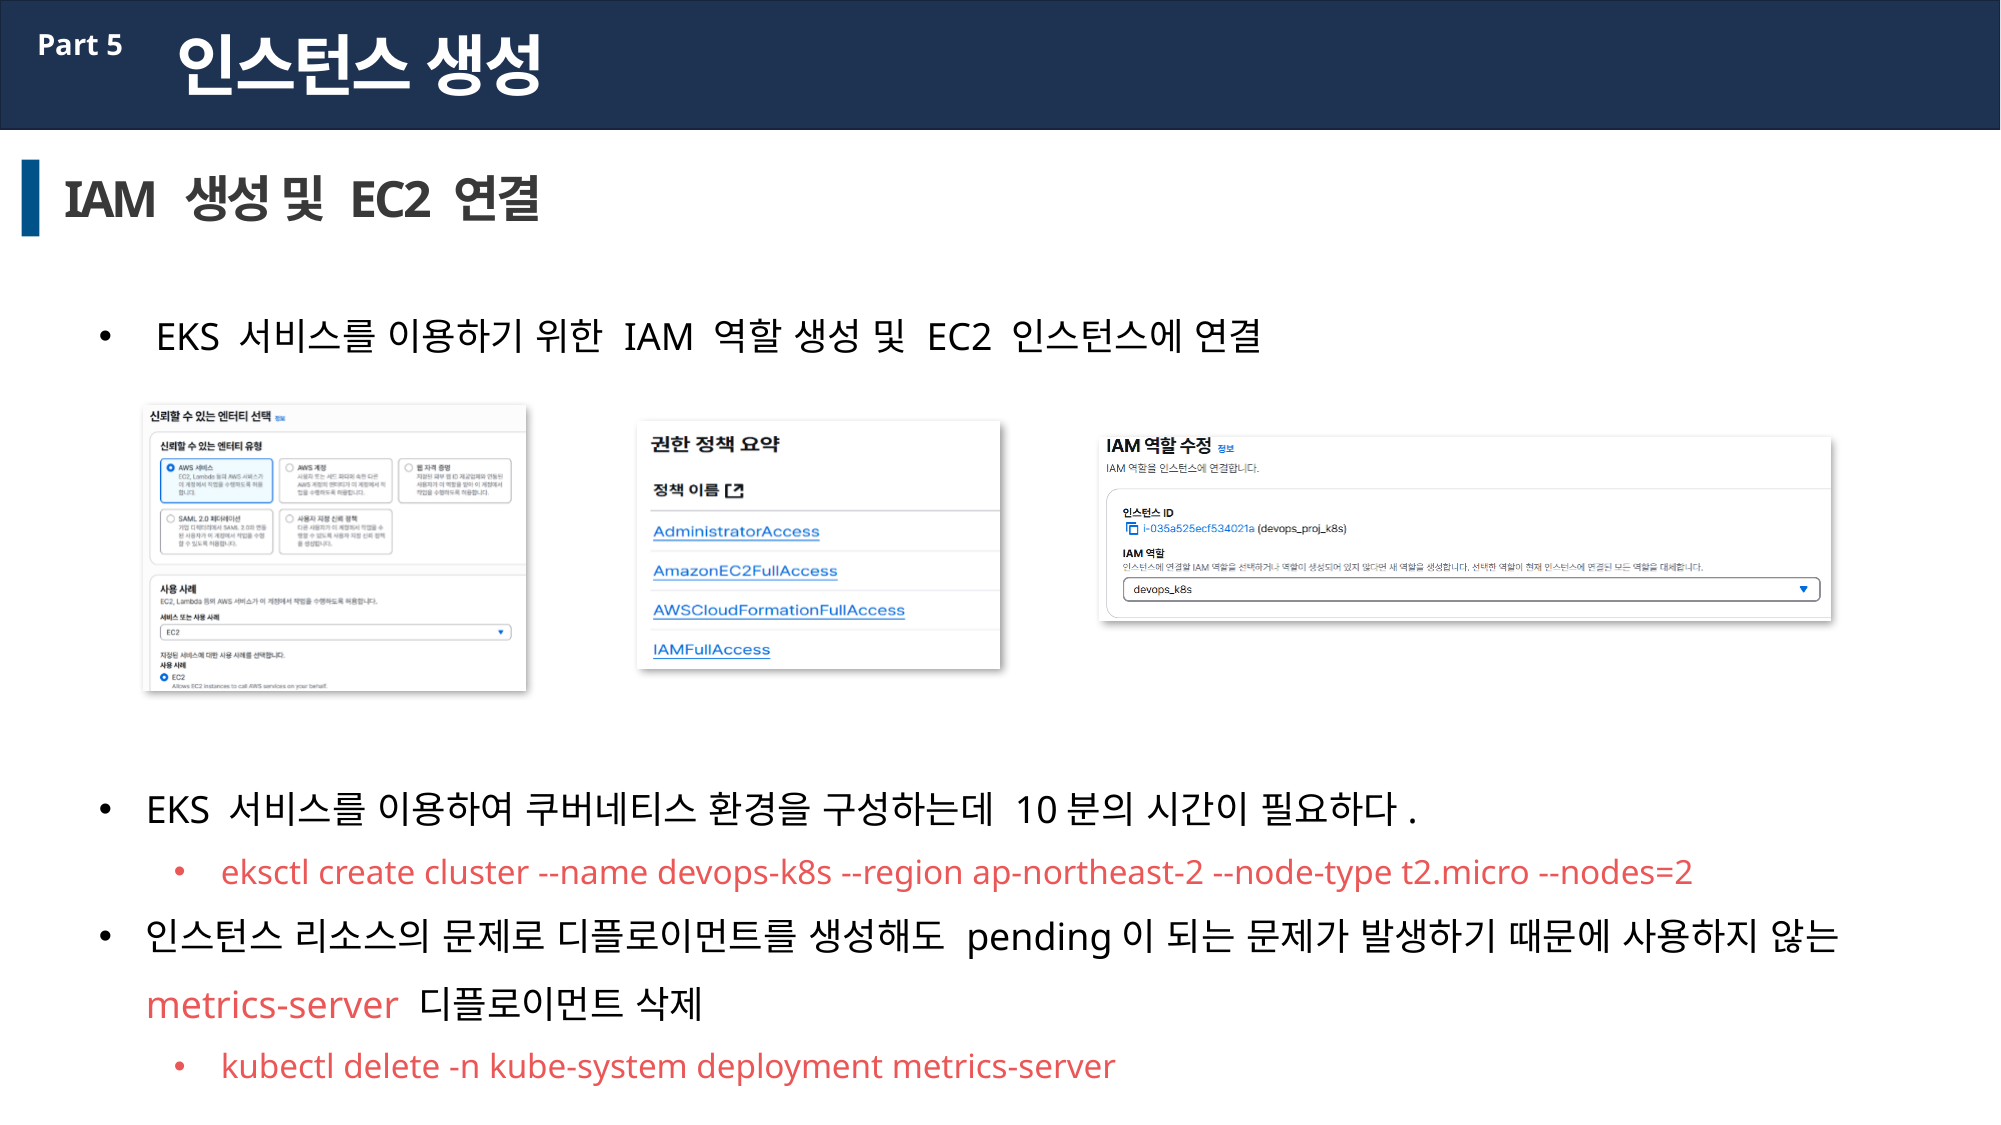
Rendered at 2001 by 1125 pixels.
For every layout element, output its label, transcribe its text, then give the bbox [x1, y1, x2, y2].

text_box IAM 생성 및 EC2 연결 [49, 160, 558, 235]
picture [143, 405, 526, 691]
text_box Part 5 [22, 19, 146, 69]
picture [1099, 437, 1831, 621]
picture [637, 421, 1000, 670]
text_box EKS 서비스를 이용하기 위한 IAM 역할 생성 및 EC2 인스턴스에 연결 EKS 서비스를 이용하여 쿠버네티스 환경을 구성하는데 10분의 시간이 필요하다. eksctl create cluster --name devops-k8s --region ap-northeast-2 --node-type t2.micro --nodes=2 인스턴스 리소스의 문제로 디플로이먼트를 생성해도 pending이 되는 문제가 발생하기 때문에 사용하지 않는 metrics-server 디플로이먼트 삭제 kubectl delete -n kube-system deployment metrics-server [84, 283, 1922, 1093]
text_box [21, 159, 40, 237]
text_box 인스턴스 생성 [161, 16, 561, 112]
